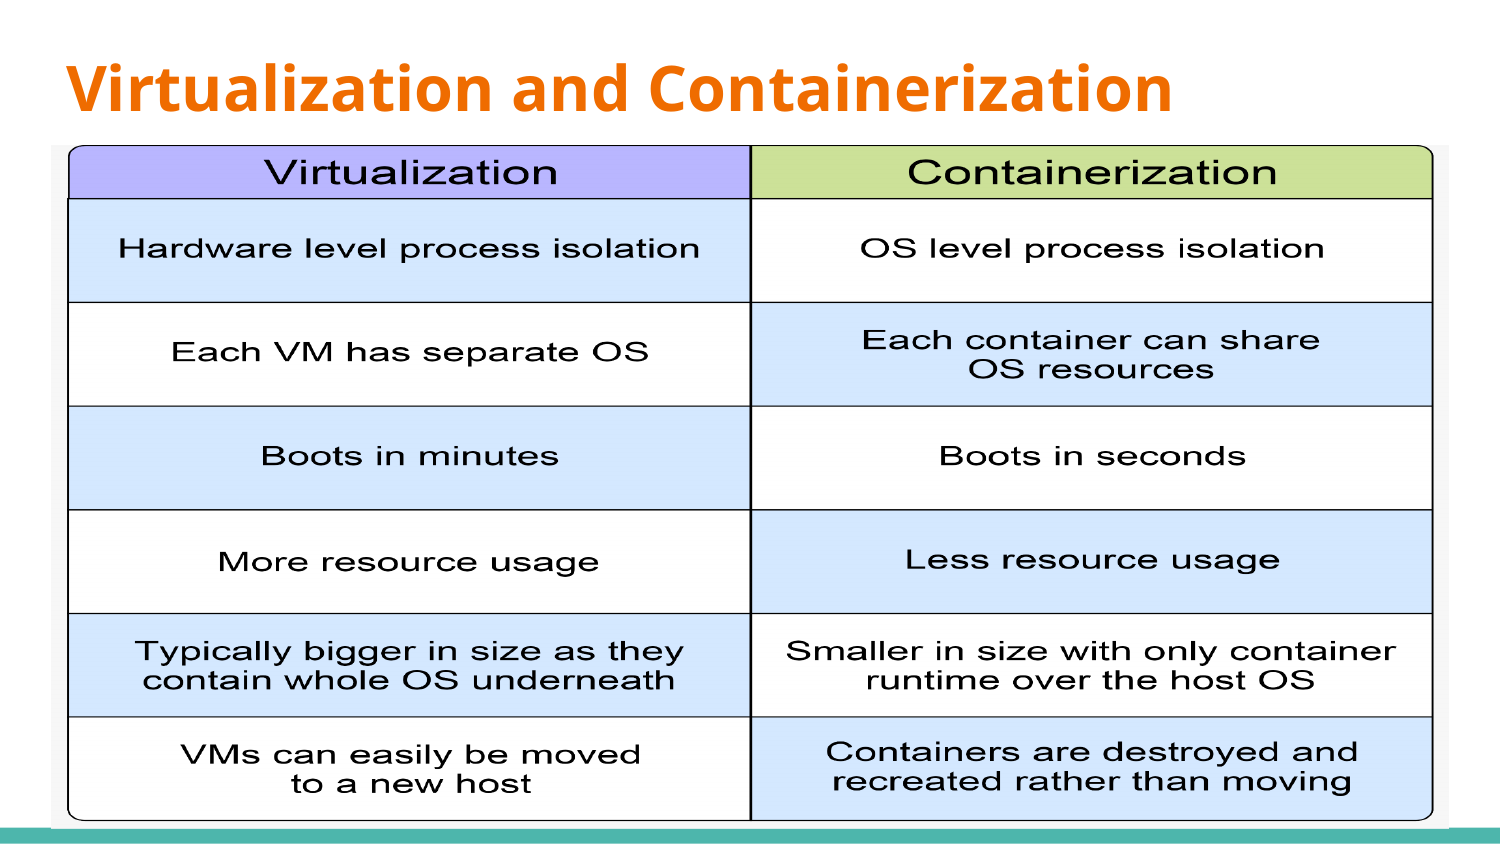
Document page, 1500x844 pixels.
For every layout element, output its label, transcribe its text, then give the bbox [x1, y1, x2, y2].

picture [50, 145, 1450, 829]
title Virtualization and Containerization [51, 29, 1449, 145]
